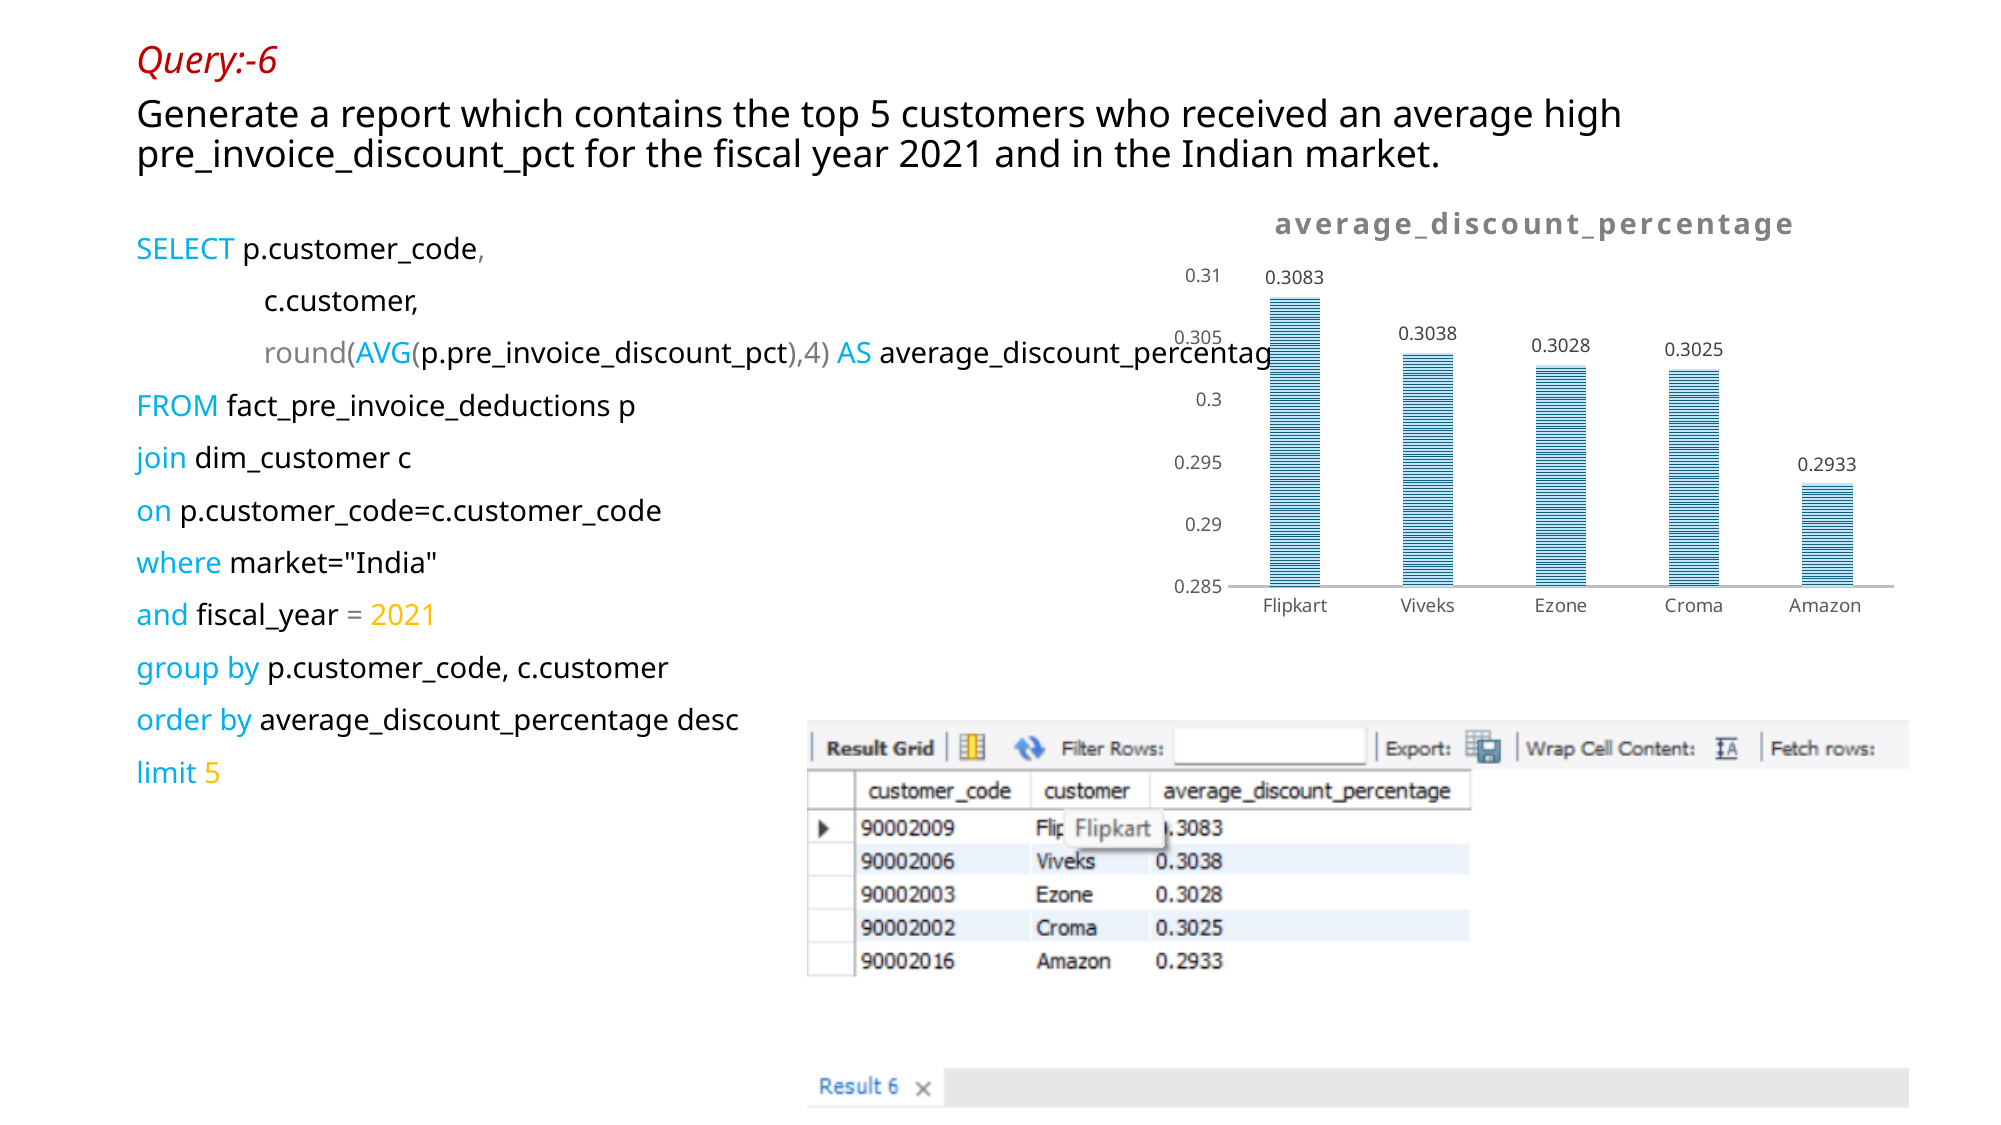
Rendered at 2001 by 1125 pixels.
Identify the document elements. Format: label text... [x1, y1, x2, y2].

list SELECT p.customer_code, c.customer, round(AVG(p.pre_invoice_discount_pct),4) AS average_discount_percentage FROM fact_pre_invoice_deductions p join dim_customer c on p.customer_code=c.customer_code where market="India" and fiscal_year = 2021 group by p.customer_code, c.customer order by average_discount_percentage desc limit 5 [121, 226, 1879, 1030]
text_box Query:-6 [121, 28, 1122, 88]
title Generate a report which contains the top 5 customers who received an average high pre_invoice_discount_pct for the fiscal year 2021 and in the Indian market. [121, 71, 1879, 184]
picture [806, 719, 1910, 1109]
chart [1158, 177, 1910, 629]
